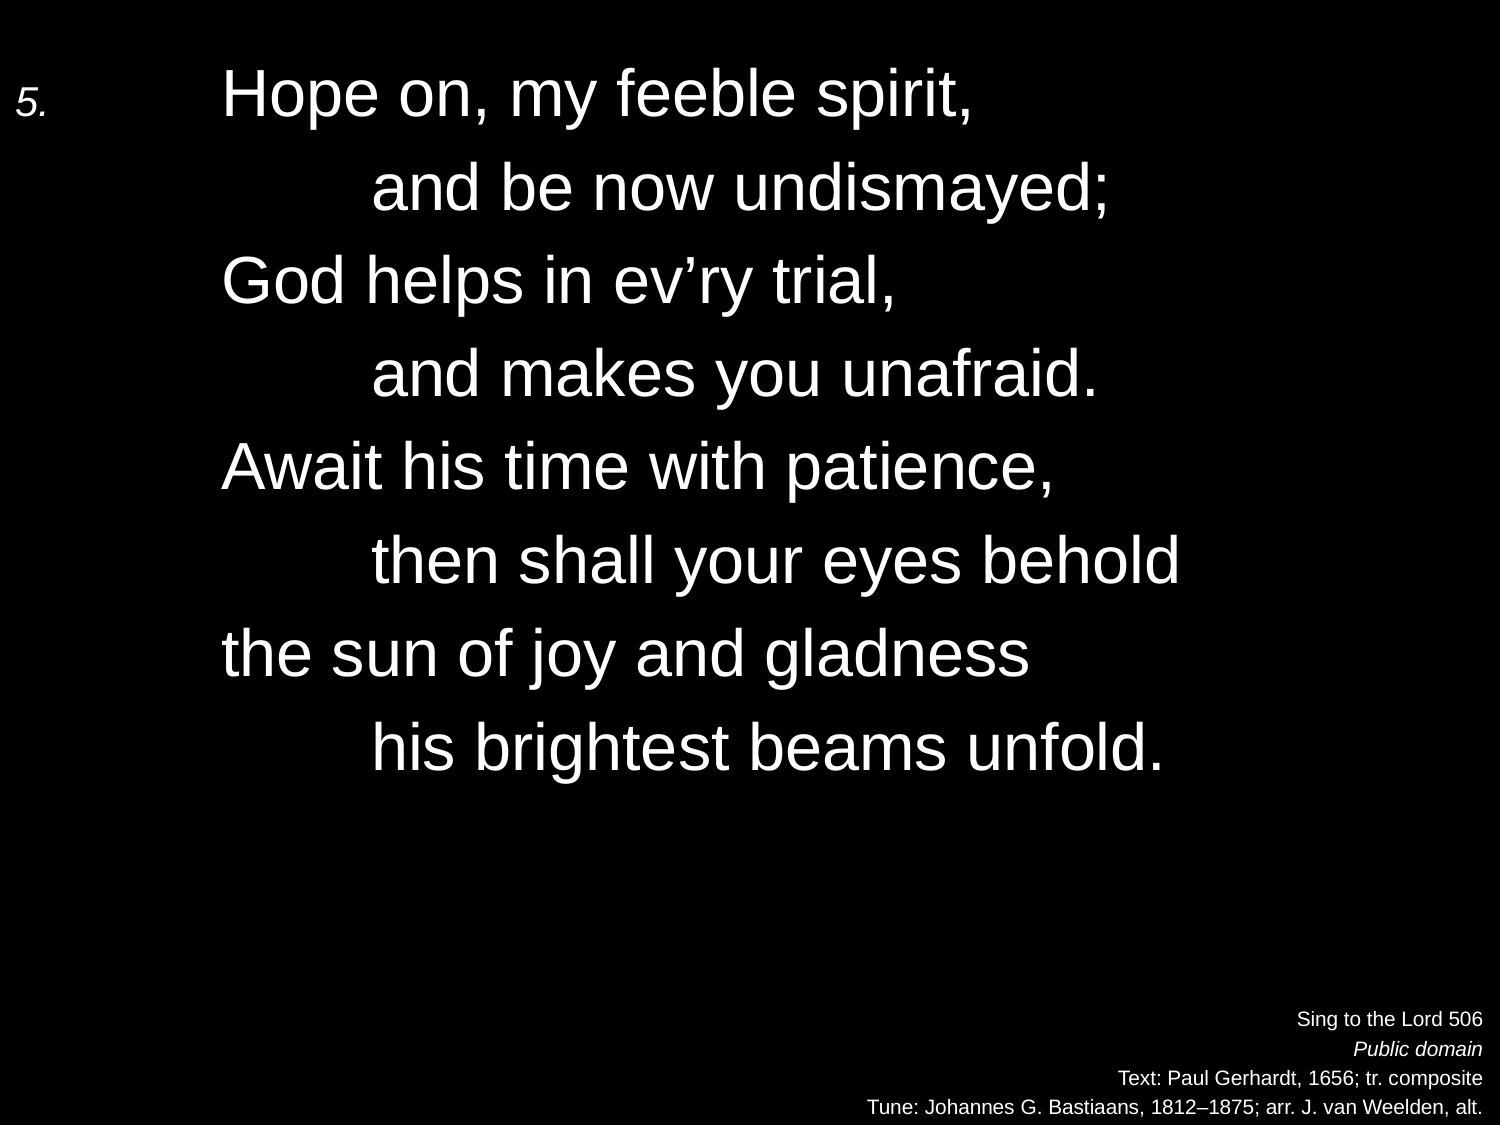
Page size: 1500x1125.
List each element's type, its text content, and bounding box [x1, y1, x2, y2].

text_box Sing to the Lord 506 Public domain Text: Paul Gerhardt, 1656; tr. composite Tune: Johannes G. Bastiaans, 1812–1875; arr. J. van Weelden, alt. [0, 998, 1498, 1125]
list 5. Hope on, my feeble spirit, and be now undismayed; God helps in ev’ry trial, and makes you unafraid. Await his time with patience, then shall your eyes behold the sun of joy and gladness his brightest beams unfold. [0, 42, 1500, 1047]
